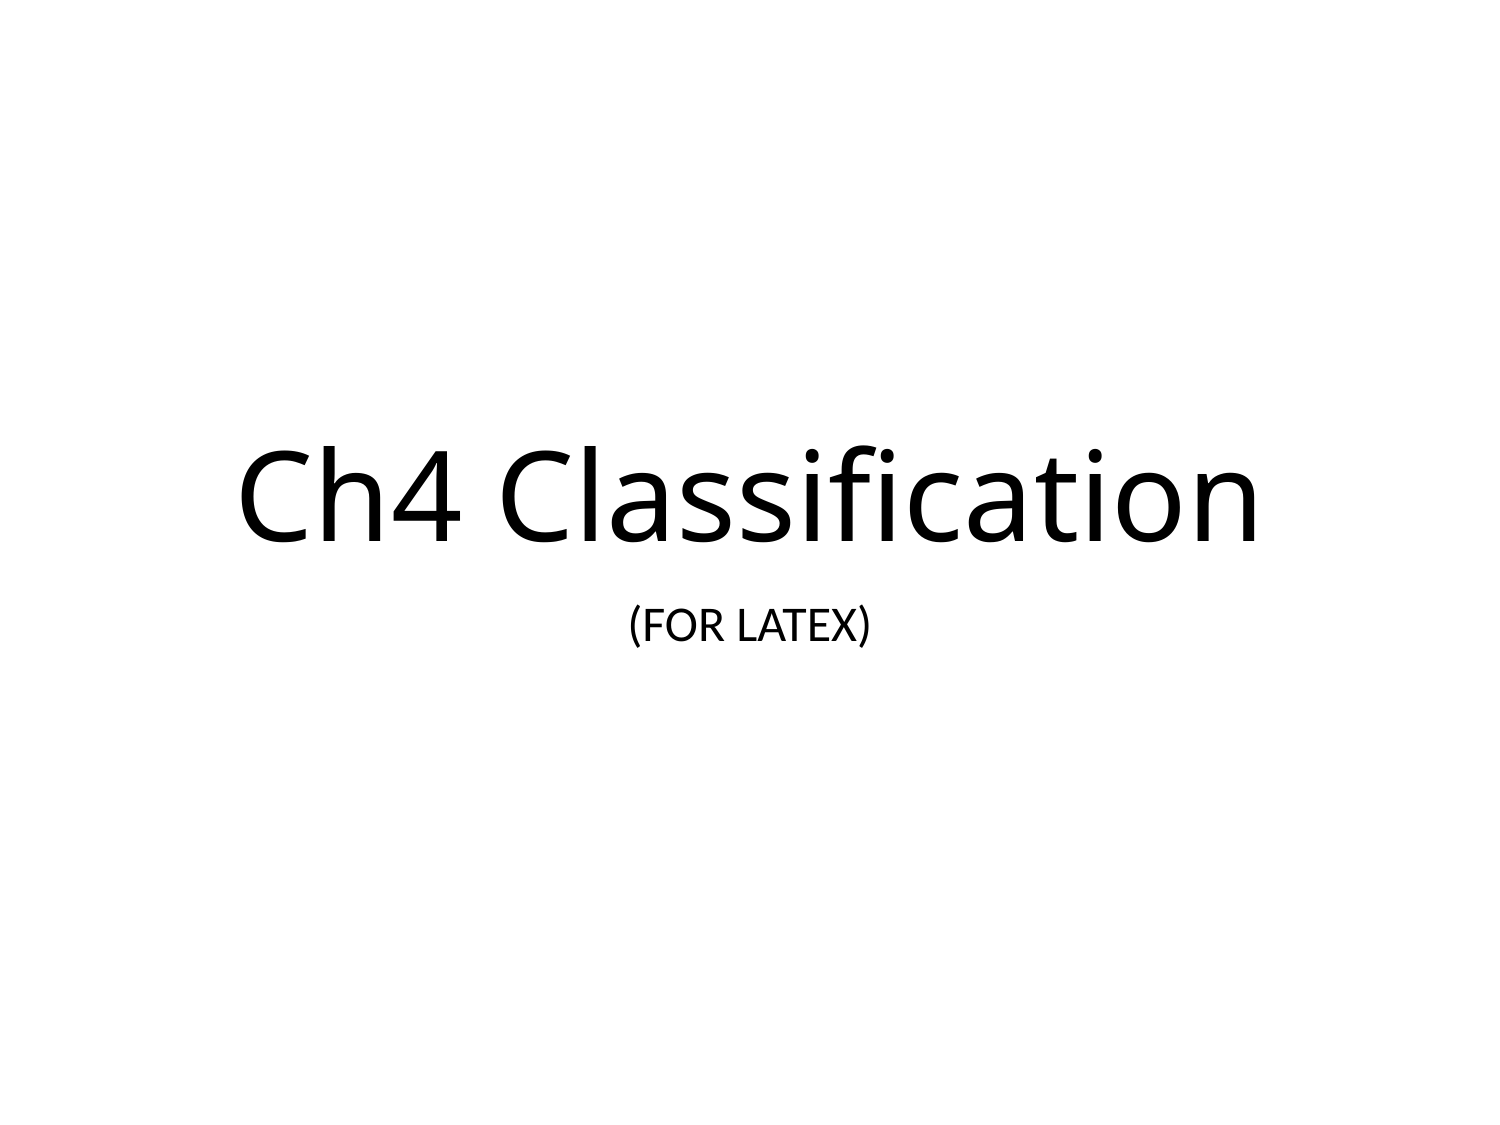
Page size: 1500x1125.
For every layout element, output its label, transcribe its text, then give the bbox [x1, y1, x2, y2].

title Ch4 Classification [112, 184, 1388, 576]
subtitle (FOR LATEX) [187, 590, 1313, 863]
